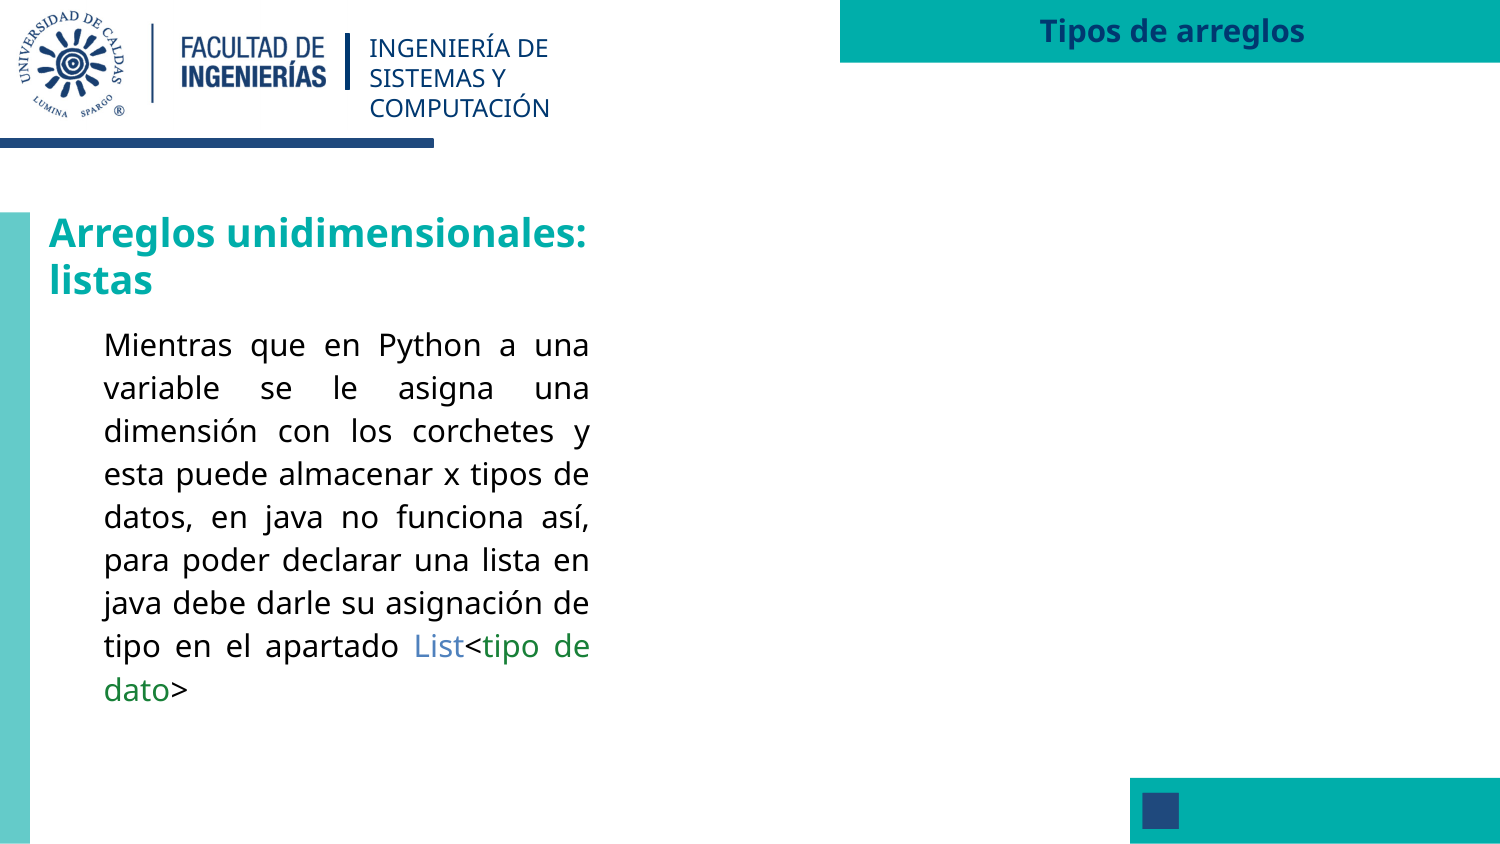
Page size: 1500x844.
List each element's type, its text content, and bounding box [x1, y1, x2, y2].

text_box Arreglos unidimensionales: listas [37, 196, 681, 315]
picture [0, 0, 348, 130]
text_box Tipos de arreglos [847, 0, 1499, 60]
text_box [0, 212, 30, 844]
text_box [1130, 777, 1500, 844]
text_box [0, 138, 433, 148]
text_box [1142, 792, 1179, 829]
text_box INGENIERÍA DE SISTEMAS Y COMPUTACIÓN [358, 21, 631, 134]
text_box Mientras que en Python a una variable se le asigna una dimensión con los corchetes y esta puede almacenar x tipos de datos, en java no funciona así, para poder declarar una lista en java debe darle su asignación de tipo en el apartado List<tipo de dato> [92, 315, 602, 719]
text_box [840, 0, 1500, 63]
